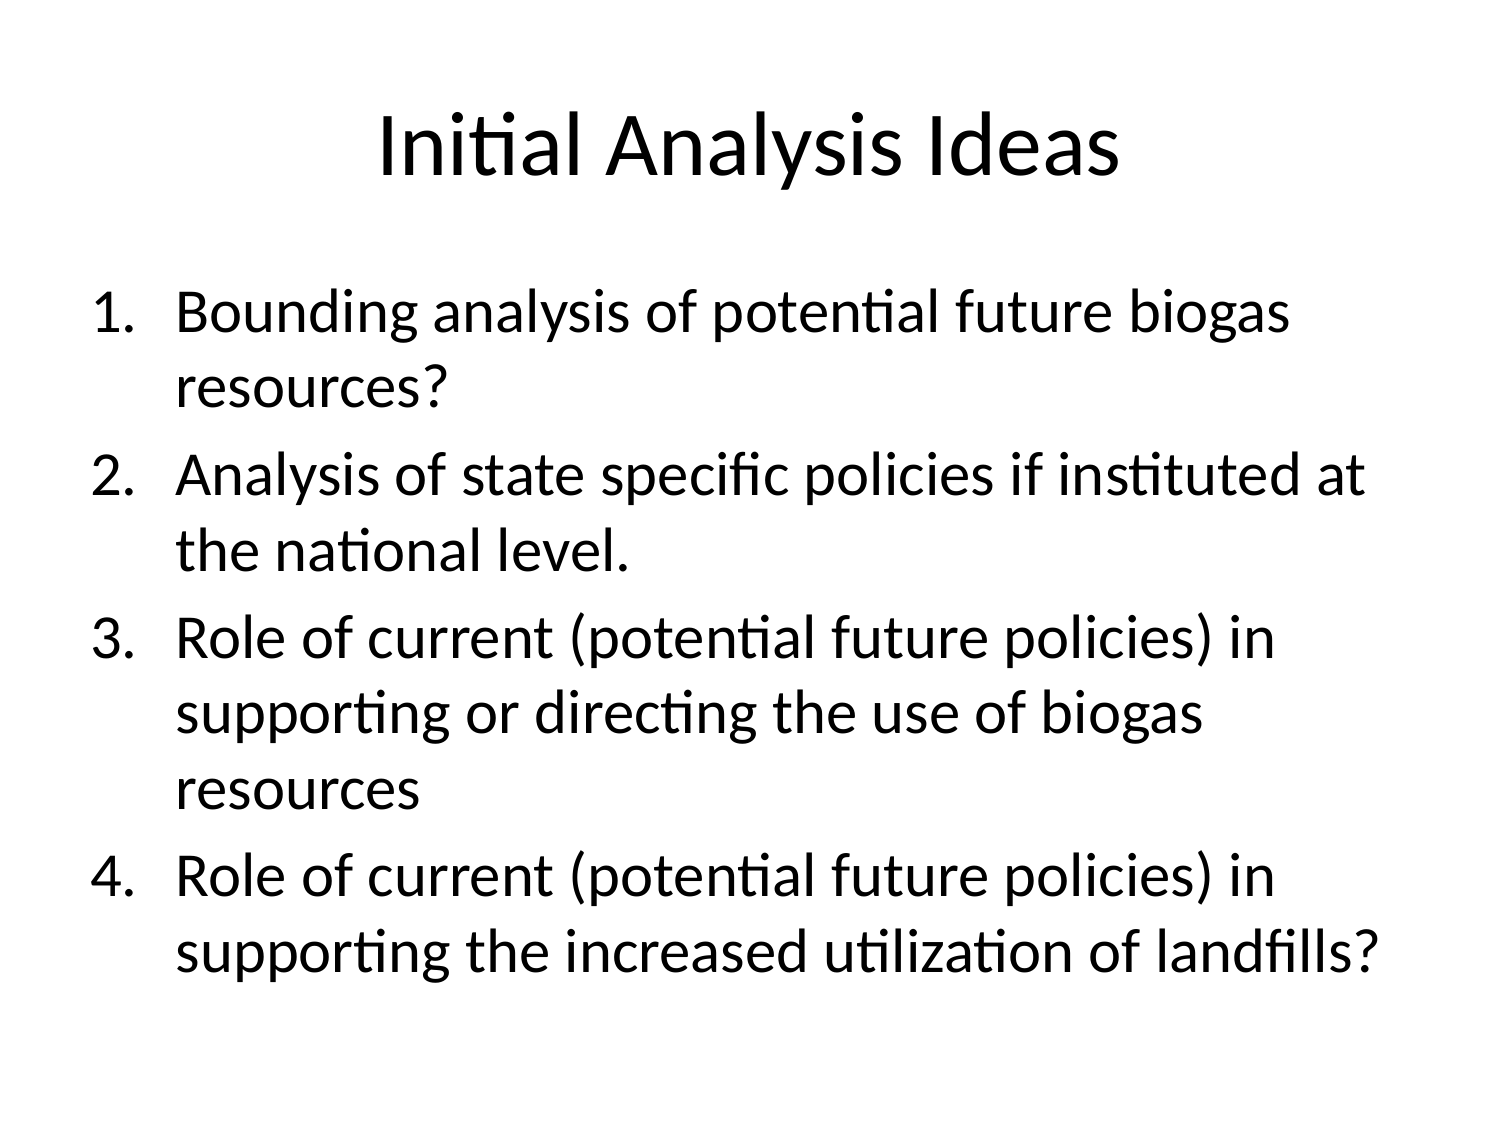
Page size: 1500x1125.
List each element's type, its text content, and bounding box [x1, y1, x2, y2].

title Initial Analysis Ideas [75, 45, 1425, 233]
list Bounding analysis of potential future biogas resources? Analysis of state specific policies if instituted at the national level. Role of current (potential future policies) in supporting or directing the use of biogas resources Role of current (potential future policies) in supporting the increased utilization of landfills? [75, 262, 1425, 1005]
